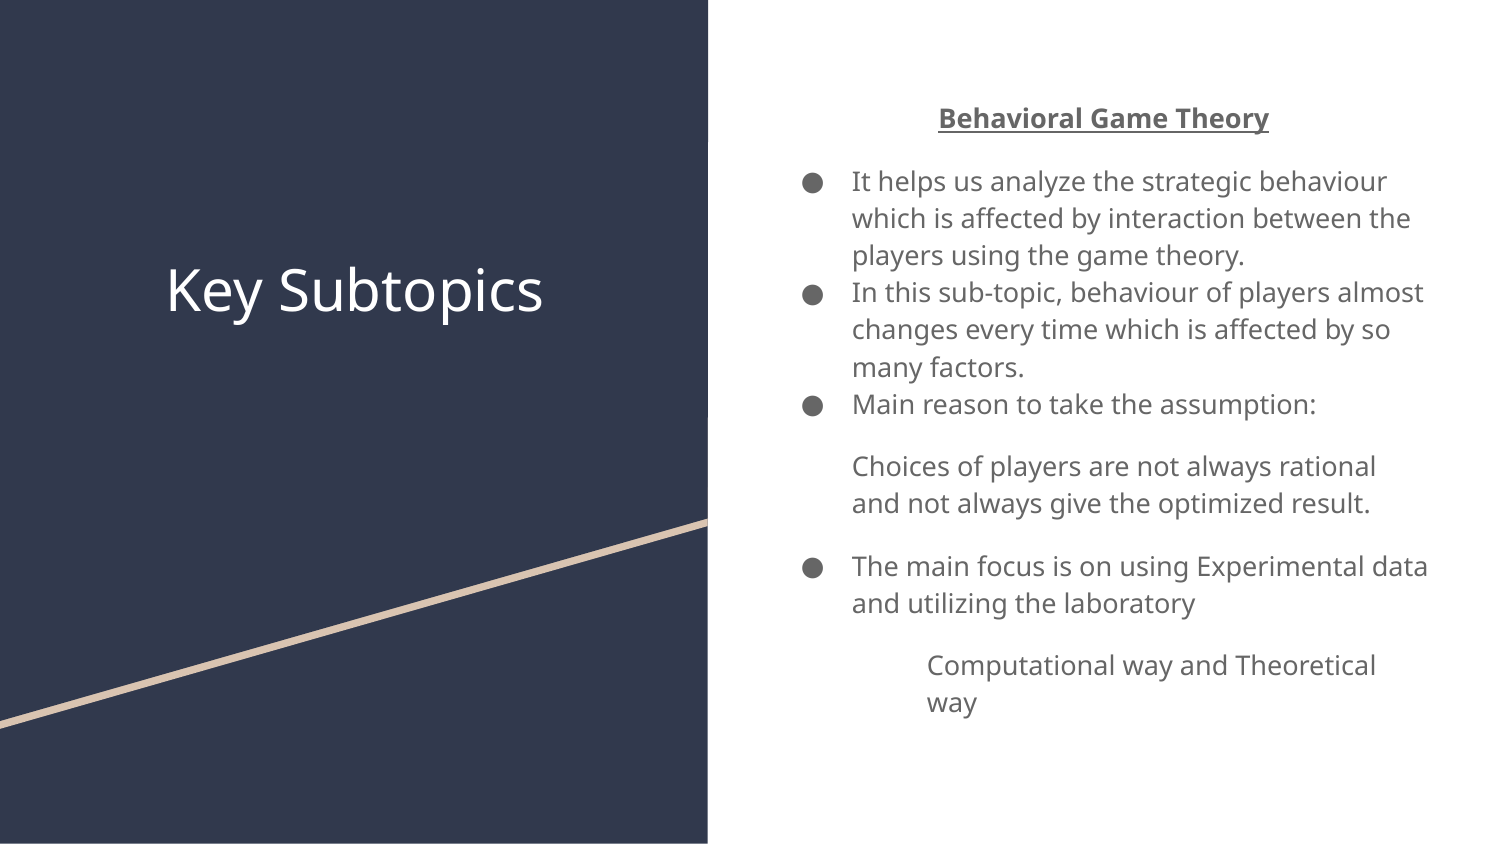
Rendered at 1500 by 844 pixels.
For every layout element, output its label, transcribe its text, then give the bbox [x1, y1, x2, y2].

list Behavioral Game Theory It helps us analyze the strategic behaviour which is affected by interaction between the players using the game theory. In this sub-topic, behaviour of players almost changes every time which is affected by so many factors. Main reason to take the assumption: Choices of players are not always rational and not always give the optimized result. The main focus is on using Experimental data and utilizing the laboratory Computational way and Theoretical way [761, 82, 1446, 755]
title Key Subtopics [51, 82, 660, 494]
